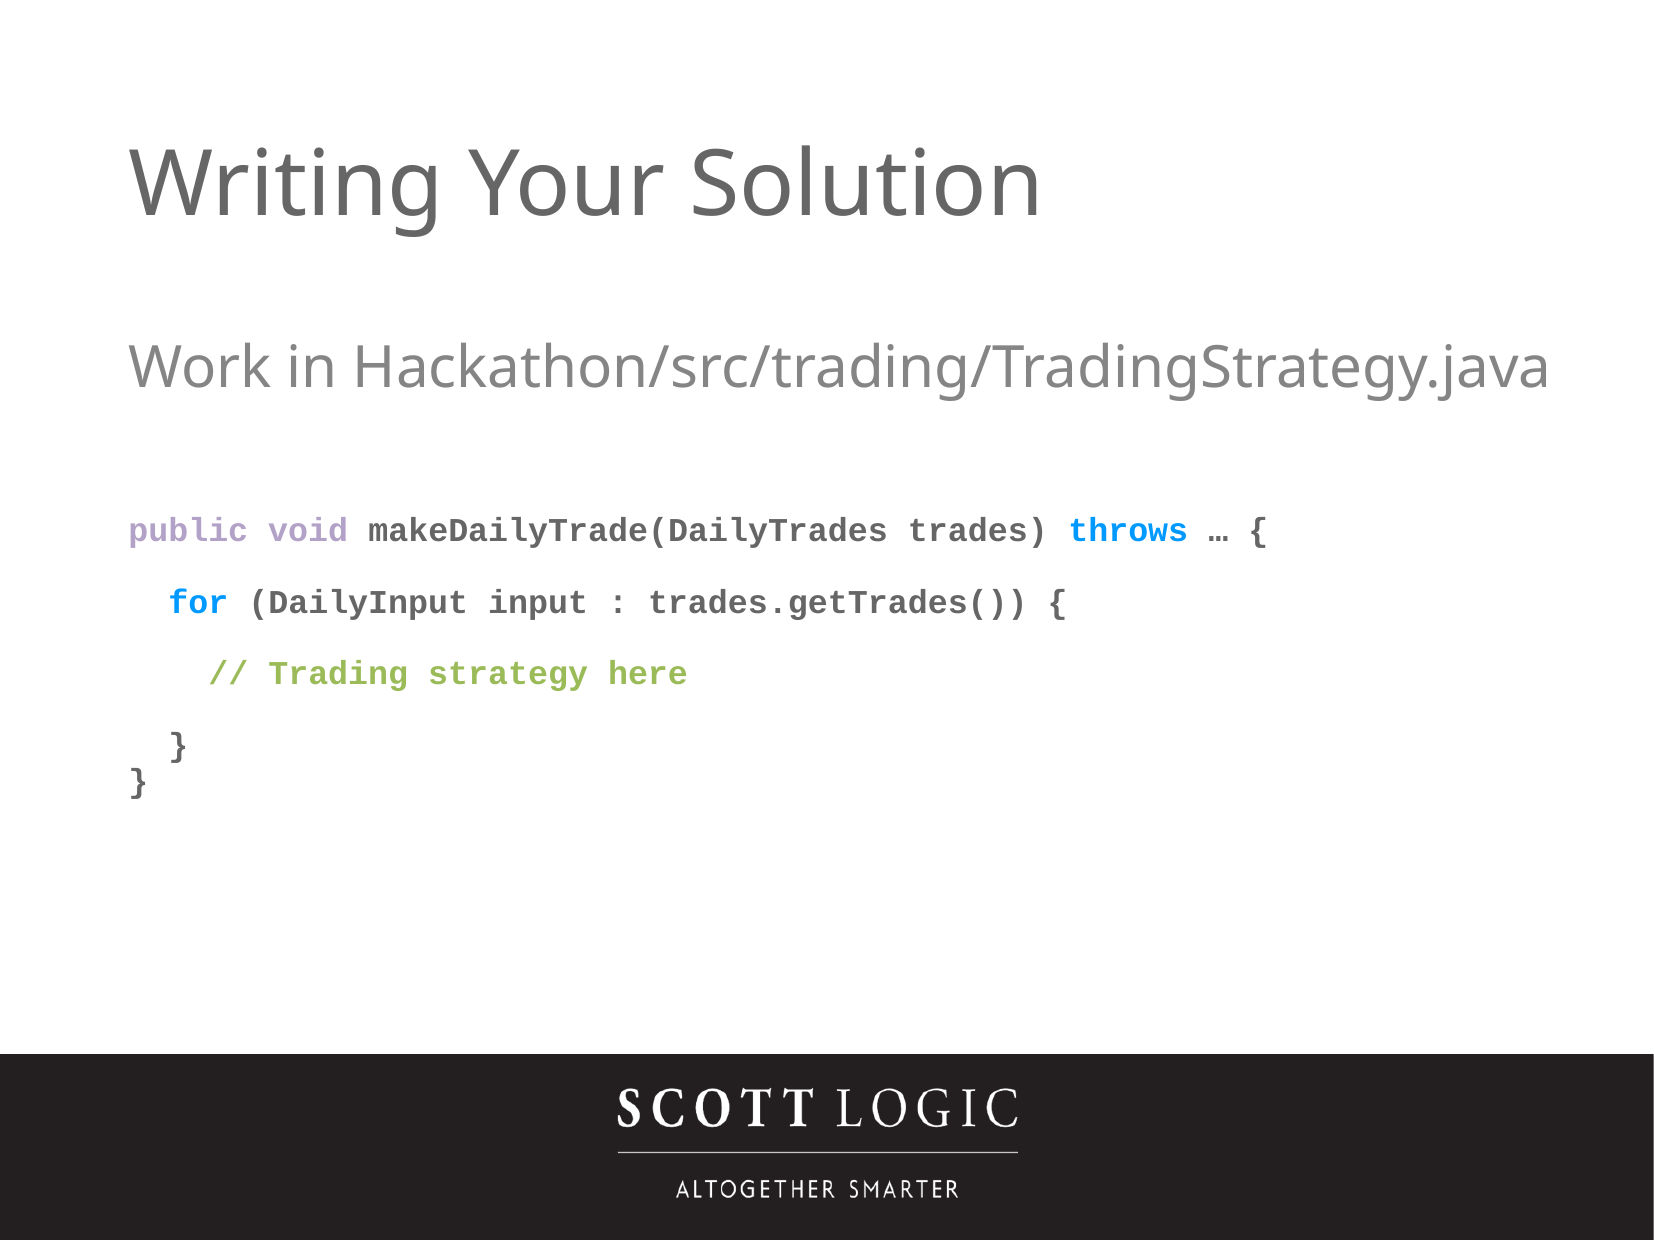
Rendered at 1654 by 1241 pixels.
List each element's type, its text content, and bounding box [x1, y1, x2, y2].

picture [0, 1054, 1654, 1240]
text_box Work in Hackathon/src/trading/TradingStrategy.java public void makeDailyTrade(DailyTrades trades) throws … { for (DailyInput input : trades.getTrades()) { // Trading strategy here } } [113, 330, 1638, 1016]
text_box Writing Your Solution [113, 65, 1540, 306]
